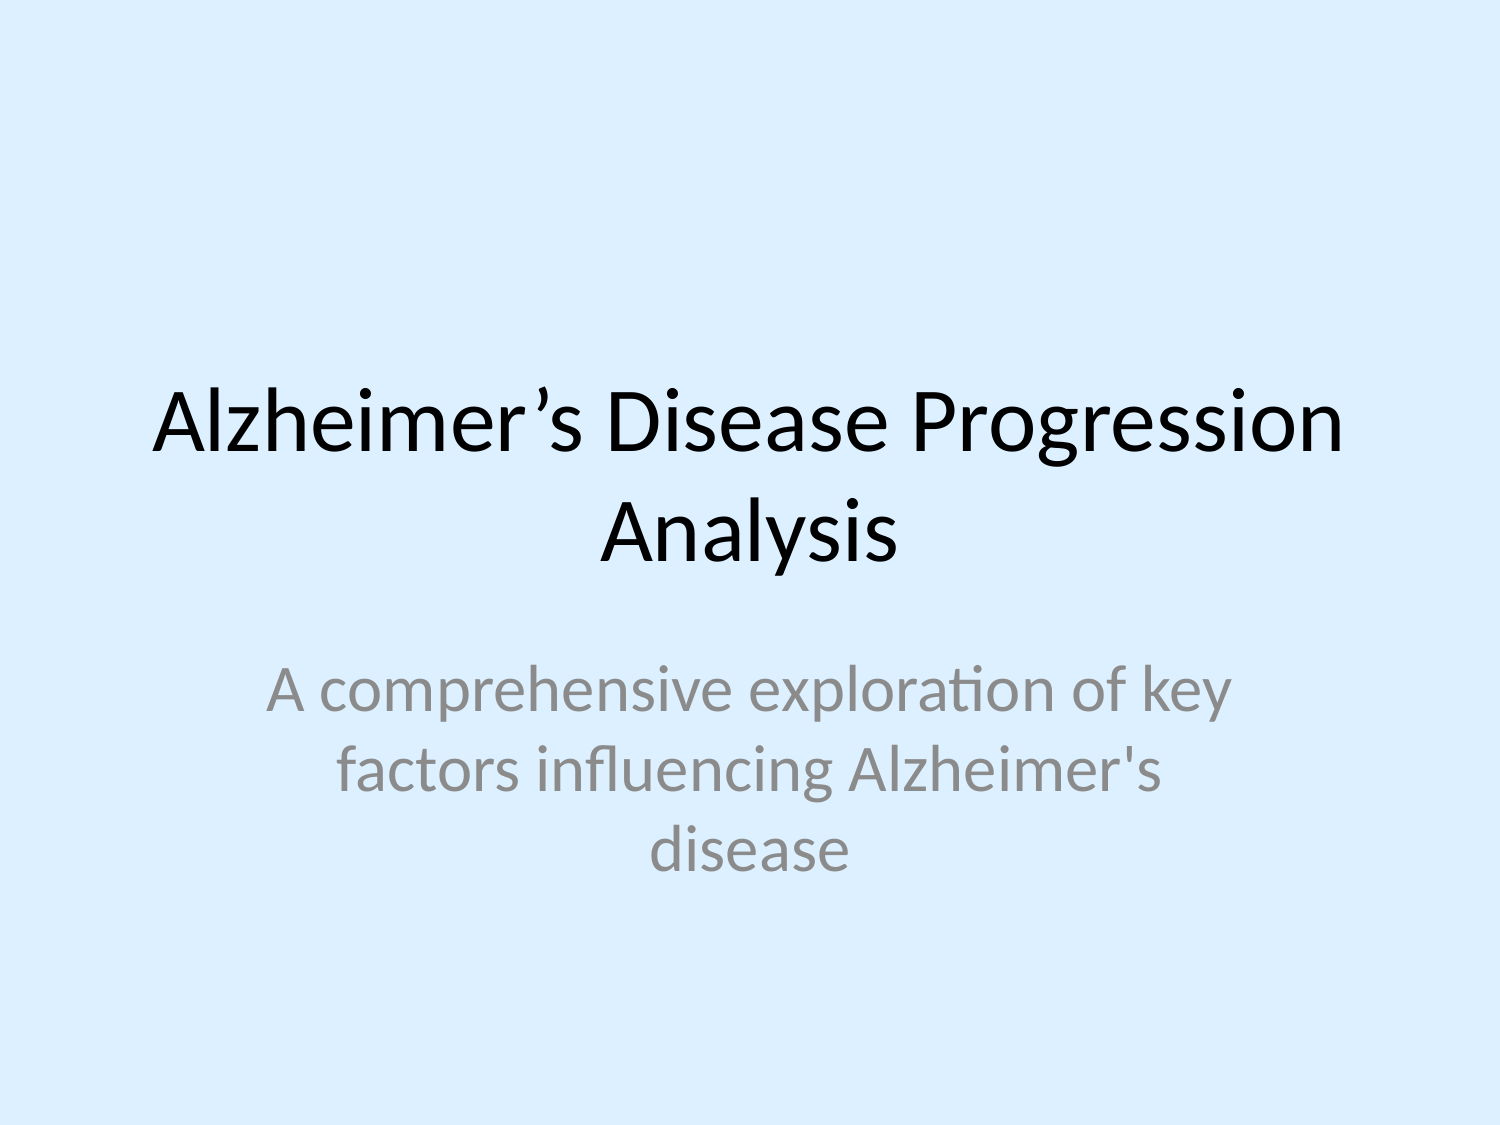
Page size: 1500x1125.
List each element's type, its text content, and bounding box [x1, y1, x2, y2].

subtitle A comprehensive exploration of key factors influencing Alzheimer's disease [225, 637, 1275, 925]
title Alzheimer’s Disease Progression Analysis [112, 349, 1388, 591]
